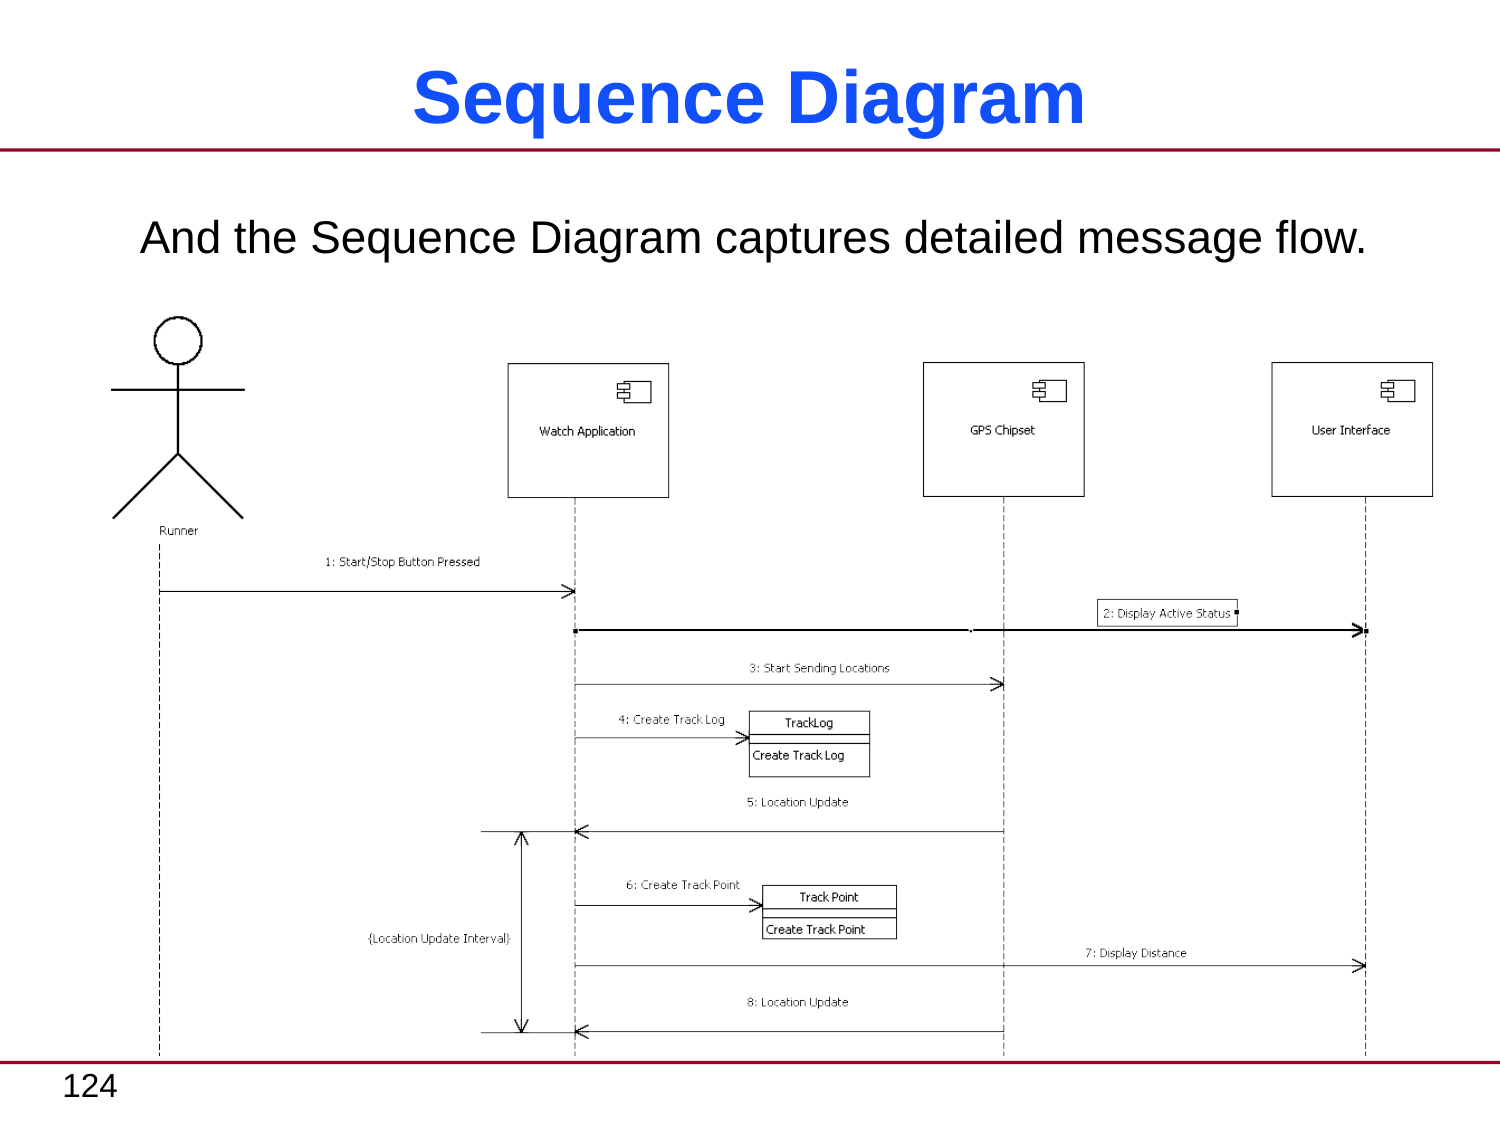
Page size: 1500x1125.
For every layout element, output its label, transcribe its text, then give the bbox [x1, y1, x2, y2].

list And the Sequence Diagram captures detailed message flow. [124, 199, 1451, 298]
picture [43, 299, 1467, 1056]
title Sequence Diagram [24, 36, 1476, 151]
